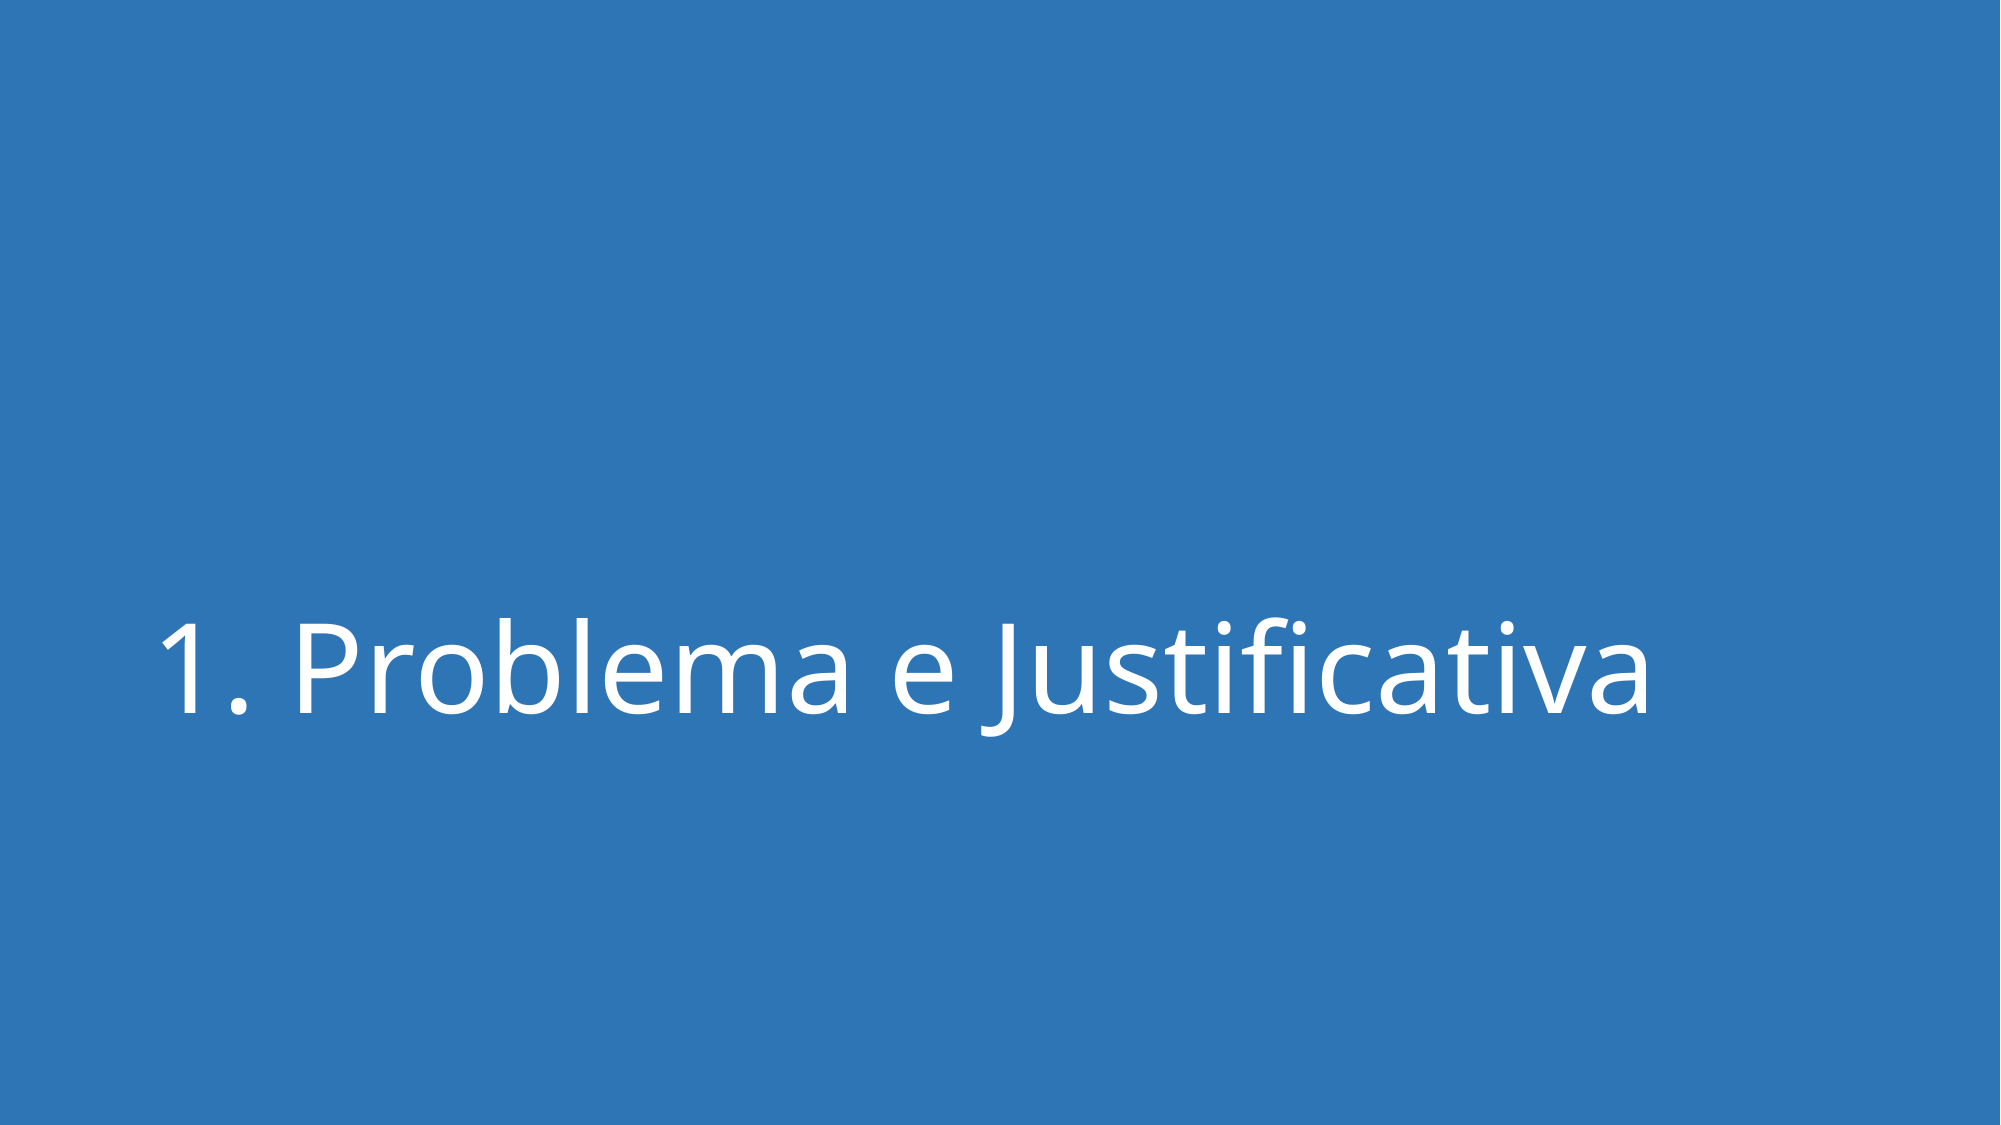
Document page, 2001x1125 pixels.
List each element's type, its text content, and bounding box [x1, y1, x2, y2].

title 1. Problema e Justificativa [136, 280, 1862, 749]
